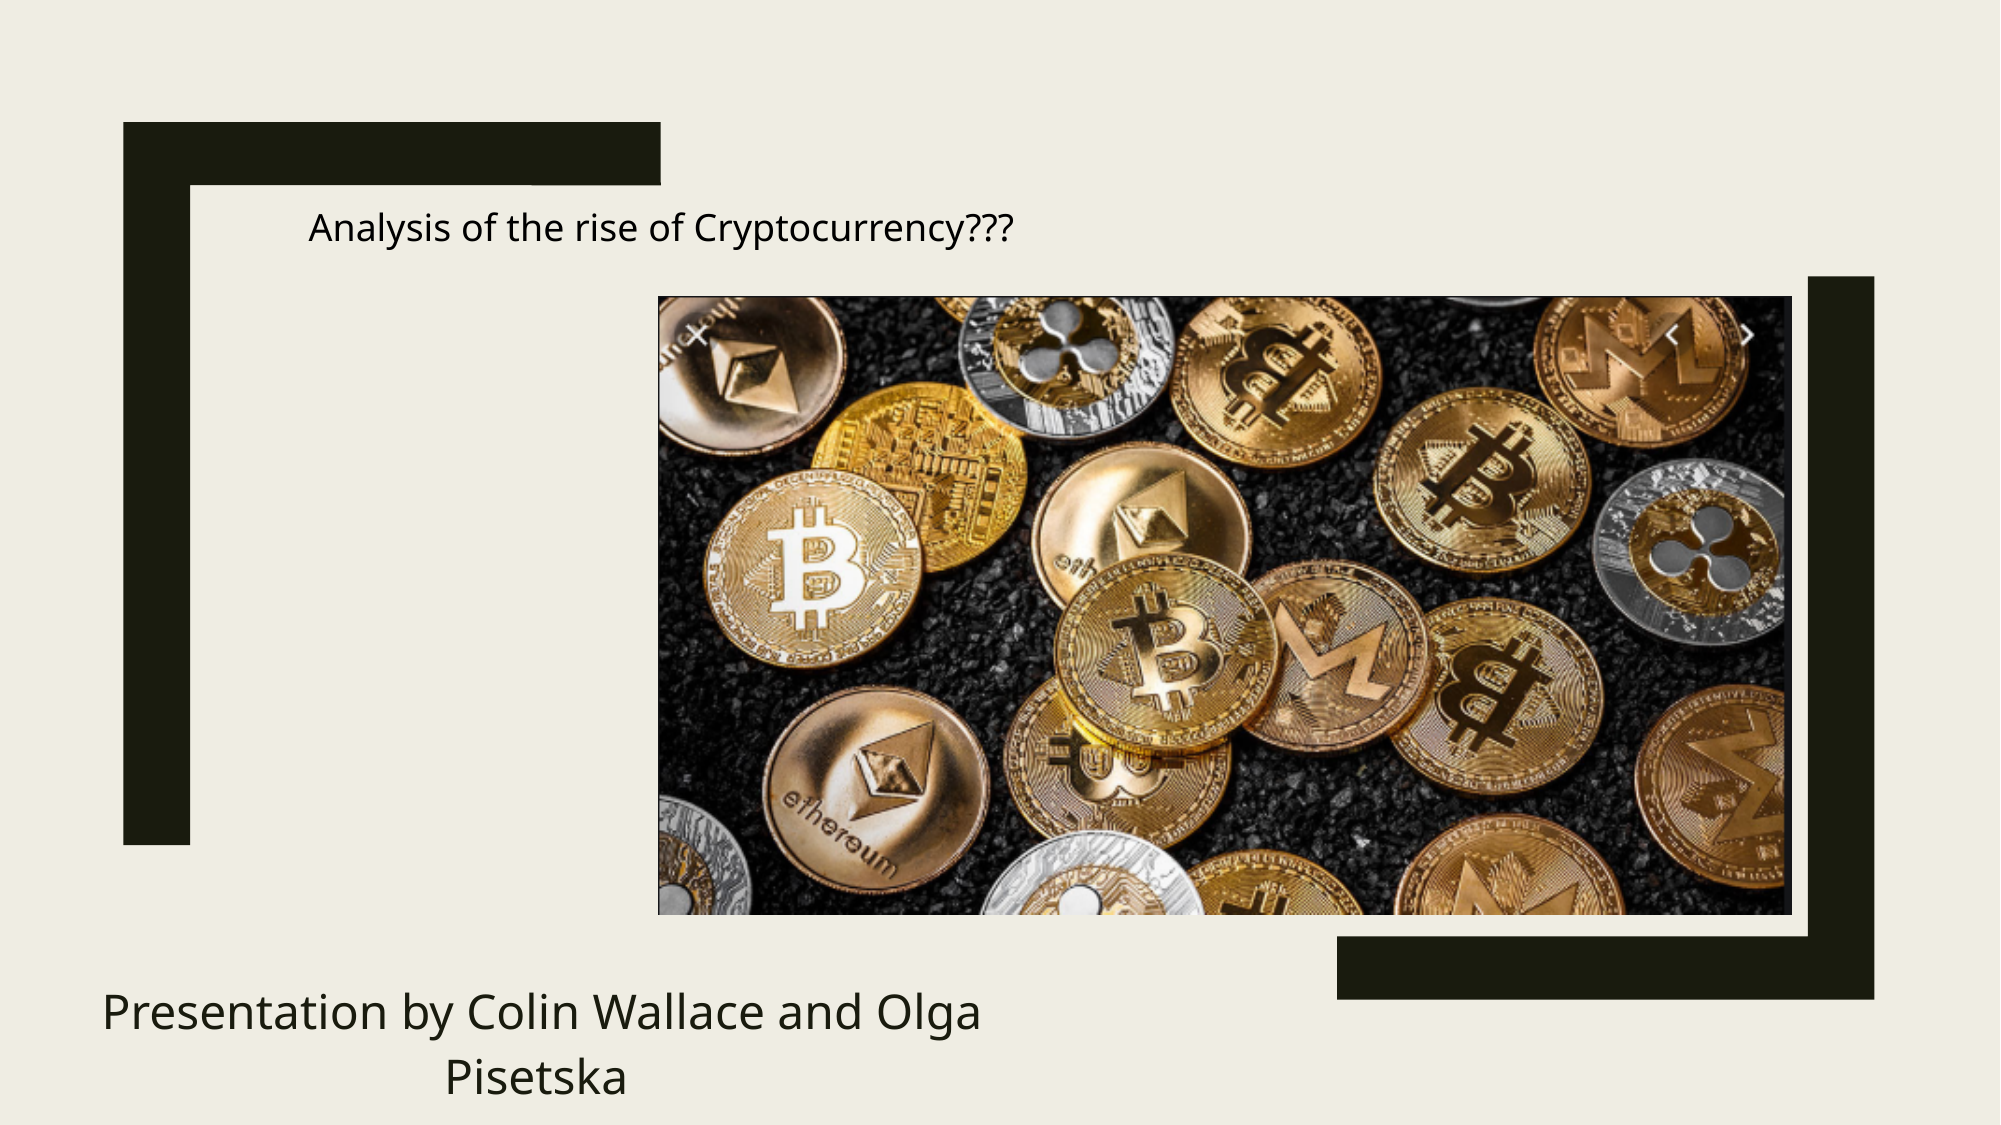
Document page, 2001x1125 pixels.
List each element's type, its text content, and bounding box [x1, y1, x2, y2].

text_box Analysis of the rise of Cryptocurrency??? [293, 196, 1376, 257]
subtitle Presentation by Colin Wallace and Olga Pisetska [31, 967, 1054, 1049]
picture [658, 296, 1792, 915]
